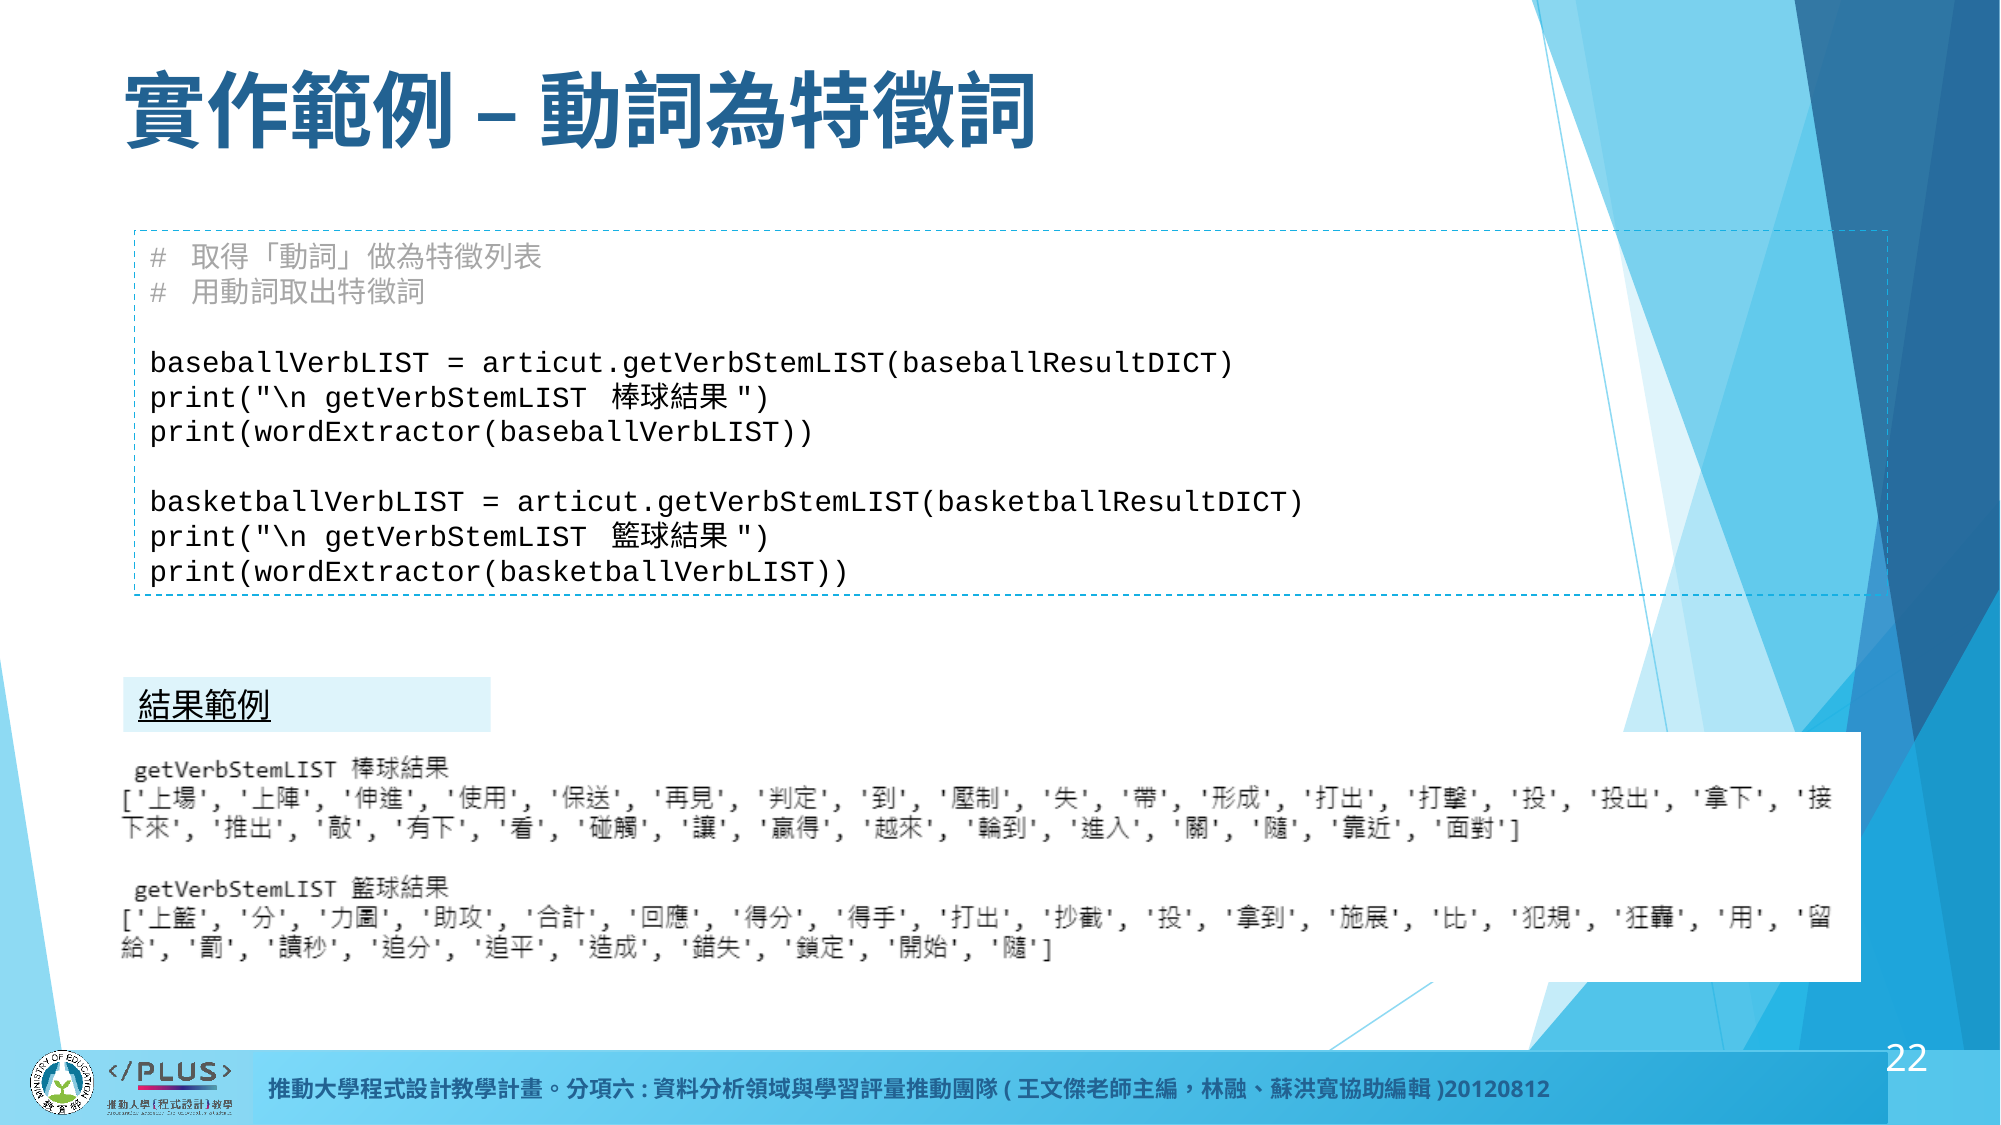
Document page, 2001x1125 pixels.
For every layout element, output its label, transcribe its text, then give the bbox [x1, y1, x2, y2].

picture [97, 732, 1861, 982]
title 實作範例 – 動詞為特徵詞 [107, 50, 1519, 175]
picture [30, 1050, 94, 1115]
picture [107, 1061, 232, 1115]
text_box # 取得「動詞」做為特徵列表 # 用動詞取出特徵詞 baseballVerbLIST = articut.getVerbStemLIST(baseballResultDICT) print("\n getVerbStemLIST 棒球結果") print(wordExtractor(baseballVerbLIST)) basketballVerbLIST = articut.getVerbStemLIST(basketballResultDICT) print("\n getVerbStemLIST 籃球結果") print(wordExtractor(basketballVerbLIST)) [134, 230, 1888, 596]
slide_number 22 [1831, 1029, 1944, 1090]
text_box 結果範例 [123, 677, 491, 730]
